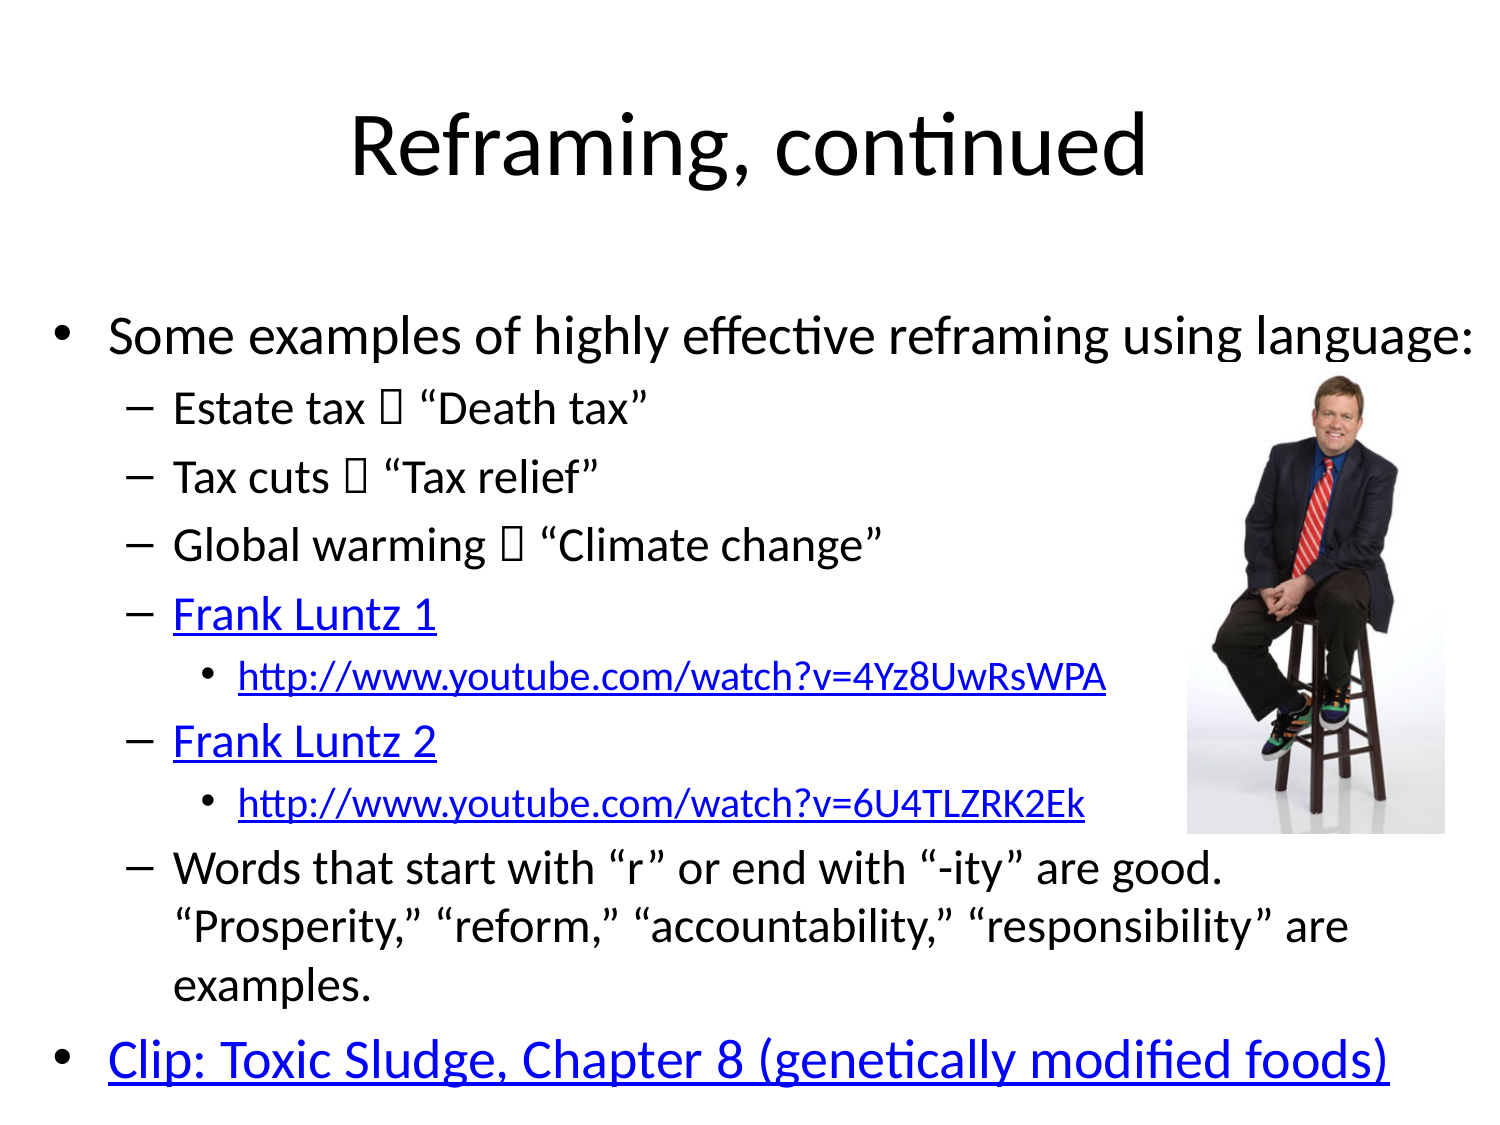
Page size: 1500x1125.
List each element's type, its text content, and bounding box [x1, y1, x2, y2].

picture [1187, 362, 1445, 834]
title Reframing, continued [75, 45, 1425, 233]
list Some examples of highly effective reframing using language: Estate tax  “Death tax” Tax cuts  “Tax relief” Global warming  “Climate change” Frank Luntz 1 http://www.youtube.com/watch?v=4Yz8UwRsWPA Frank Luntz 2 http://www.youtube.com/watch?v=6U4TLZRK2Ek Words that start with “r” or end with “-ity” are good. “Prosperity,” “reform,” “accountability,” “responsibility” are examples. Clip: Toxic Sludge, Chapter 8 (genetically modified foods) [37, 291, 1500, 1125]
